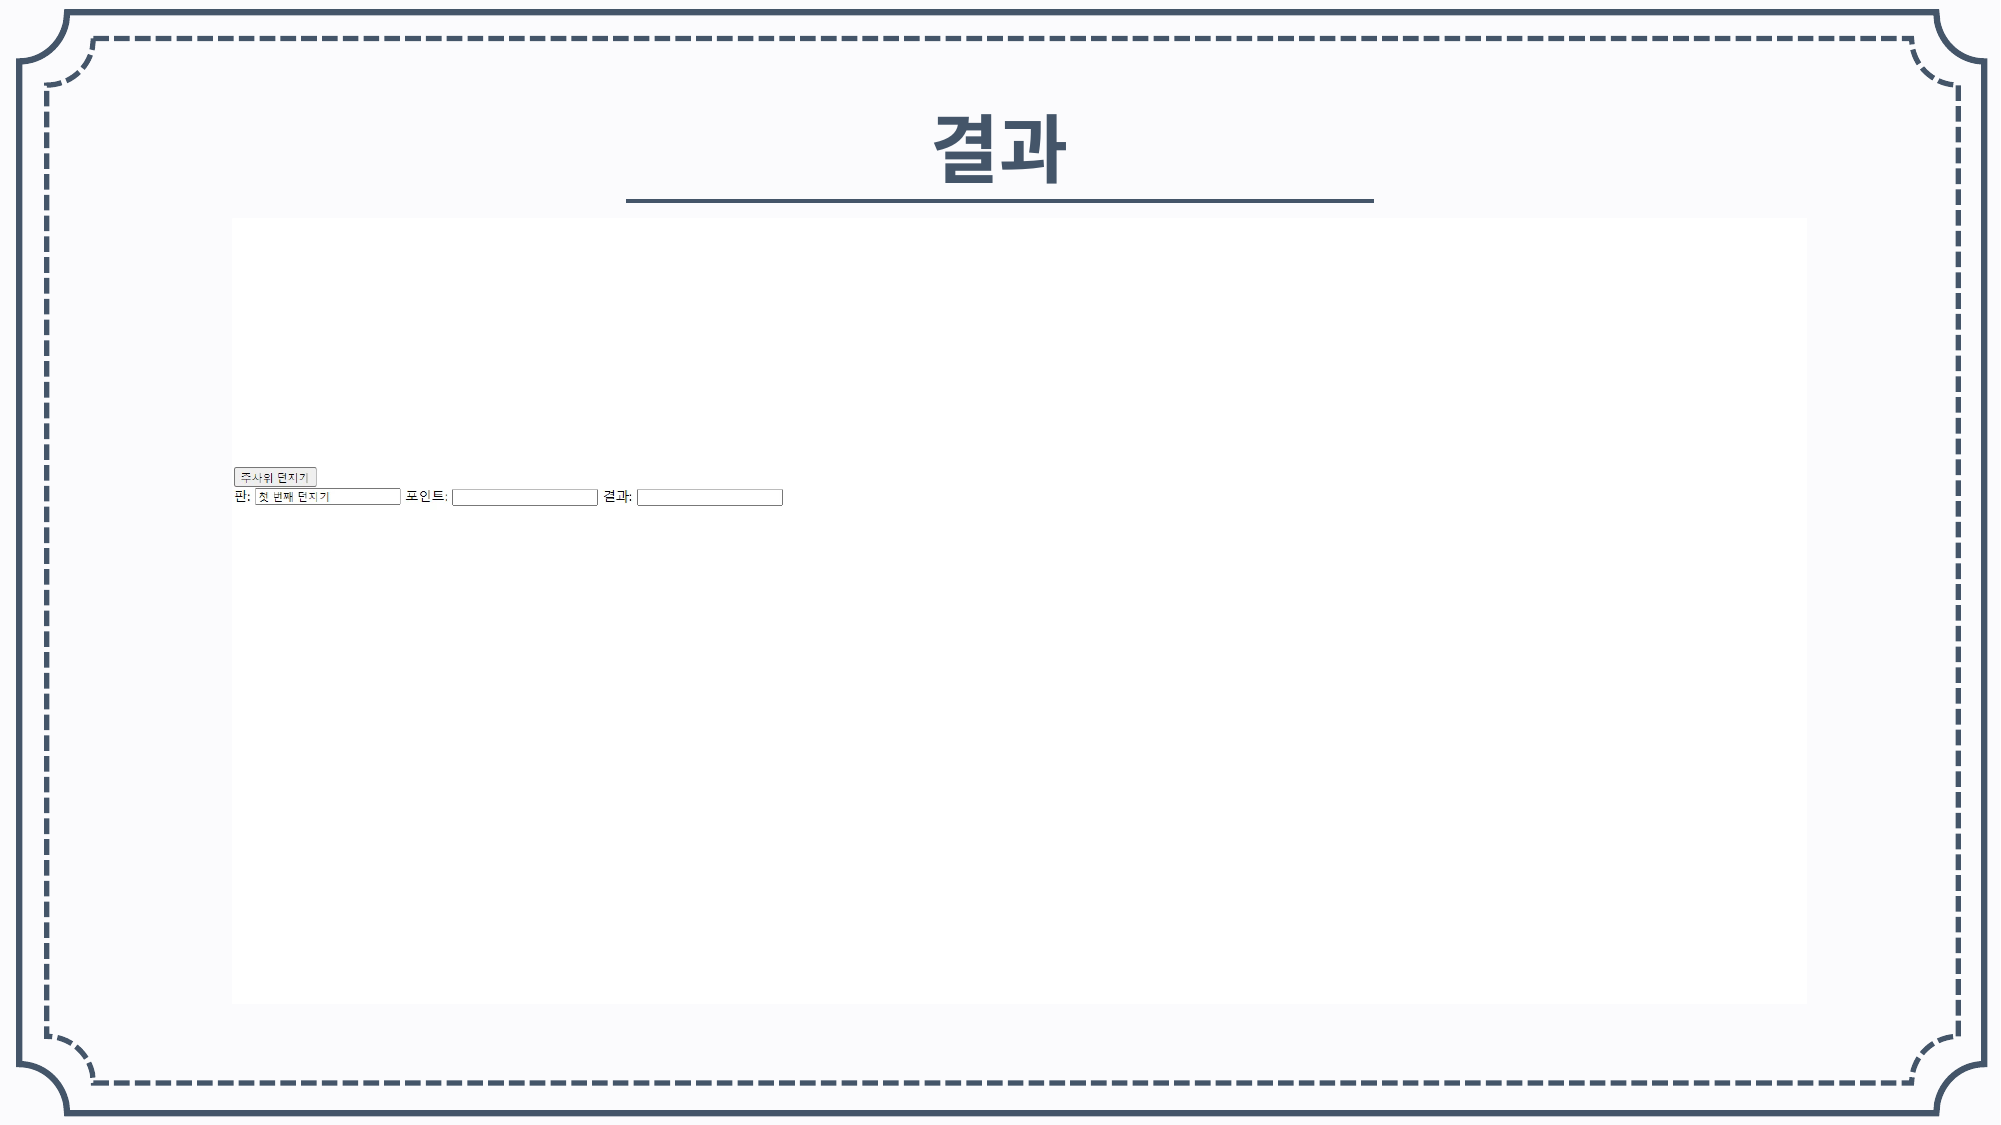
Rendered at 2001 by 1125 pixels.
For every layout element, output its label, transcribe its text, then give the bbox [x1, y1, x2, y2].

text_box [45, 37, 1960, 1085]
text_box [18, 11, 1986, 1115]
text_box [231, 218, 1808, 1005]
text_box 결과 [916, 94, 1084, 200]
